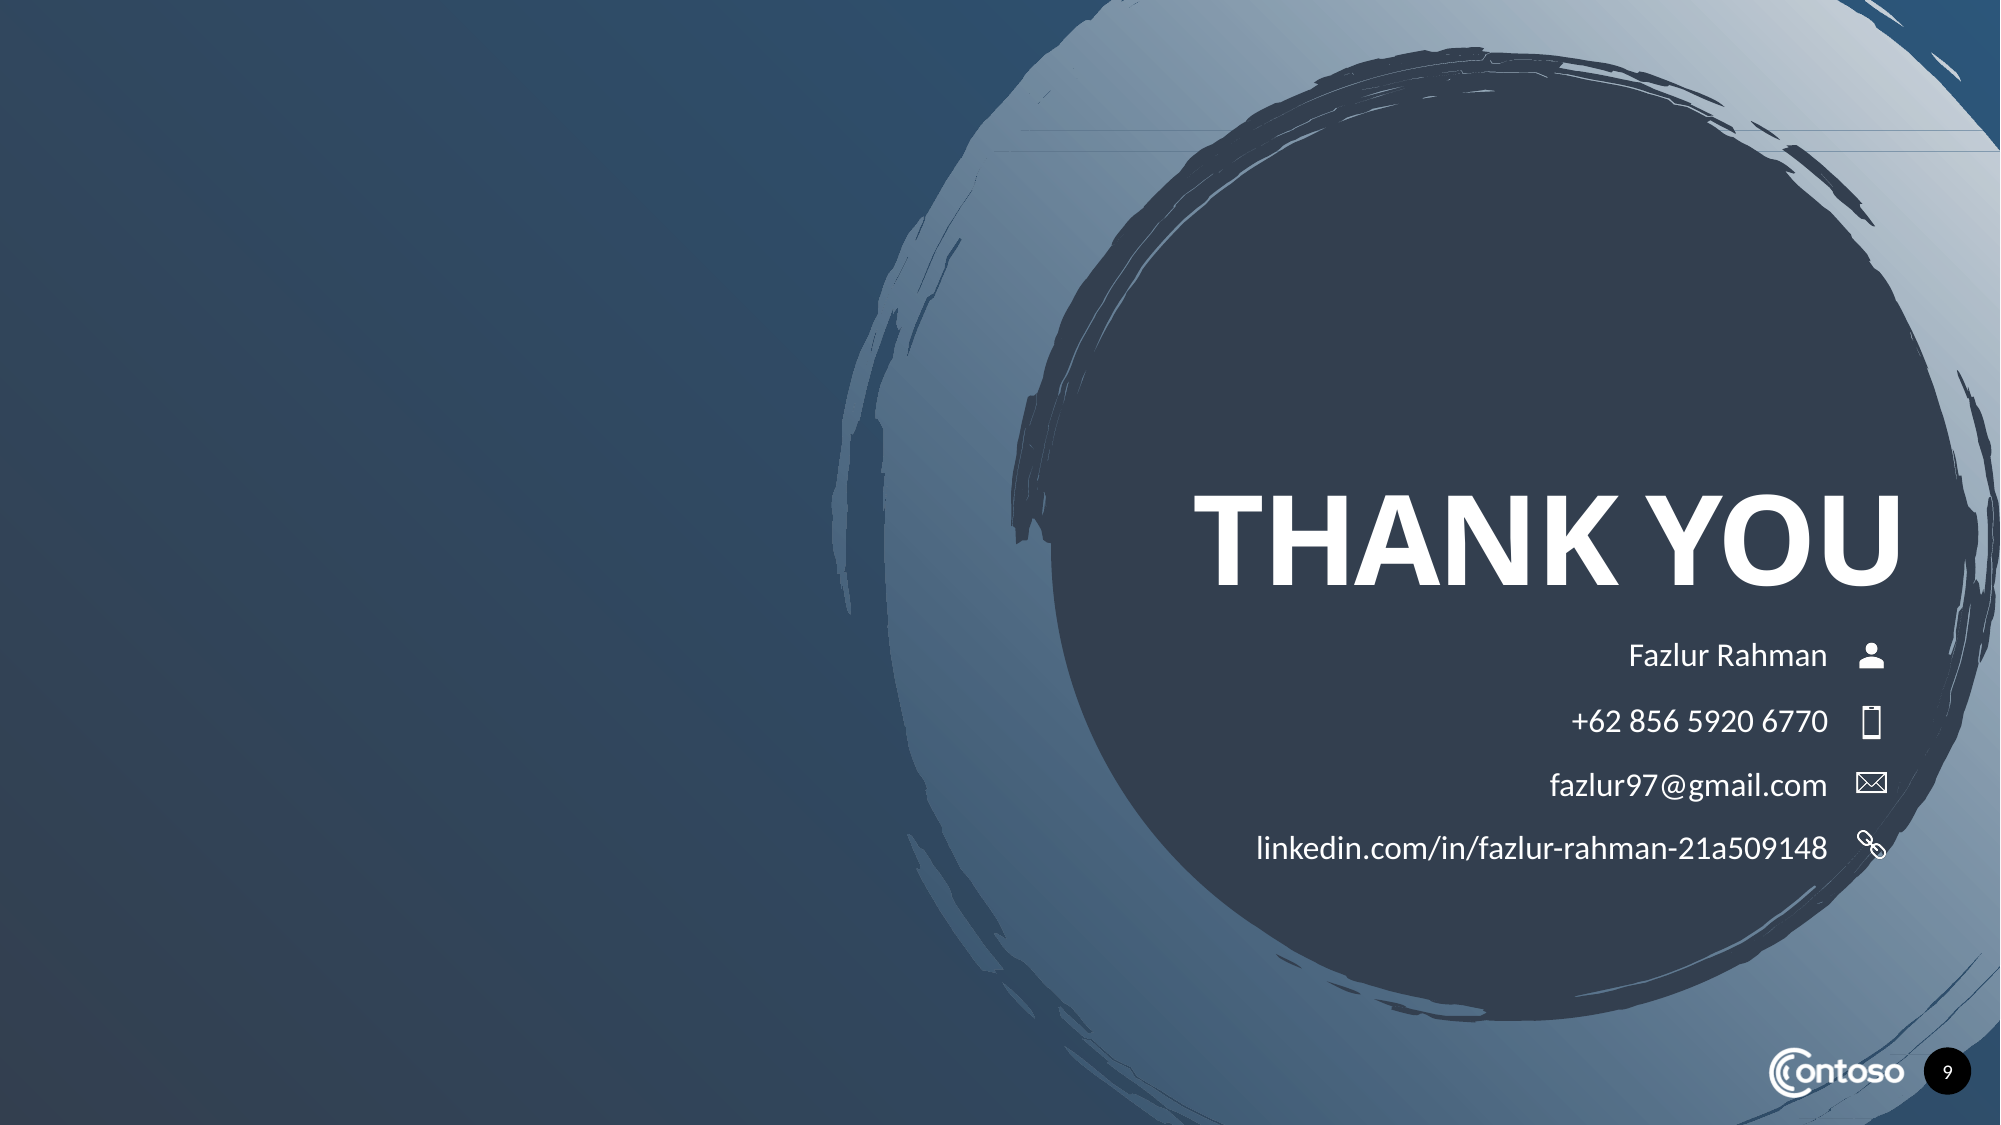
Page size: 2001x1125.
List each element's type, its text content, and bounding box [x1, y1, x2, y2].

picture [1853, 637, 1890, 674]
slide_number 9 [1923, 1047, 1972, 1095]
picture [1853, 704, 1890, 741]
list +62 856 5920 6770 [1122, 703, 1829, 746]
picture [1851, 824, 1892, 866]
picture [1764, 1043, 1909, 1099]
title Thank You [1122, 269, 1909, 611]
subtitle Fazlur Rahman [1122, 637, 1829, 682]
list fazlur97@gmail.com [1122, 767, 1829, 809]
list linkedin.com/in/fazlur-rahman-21a509148 [1122, 830, 1829, 873]
picture [1853, 764, 1890, 801]
